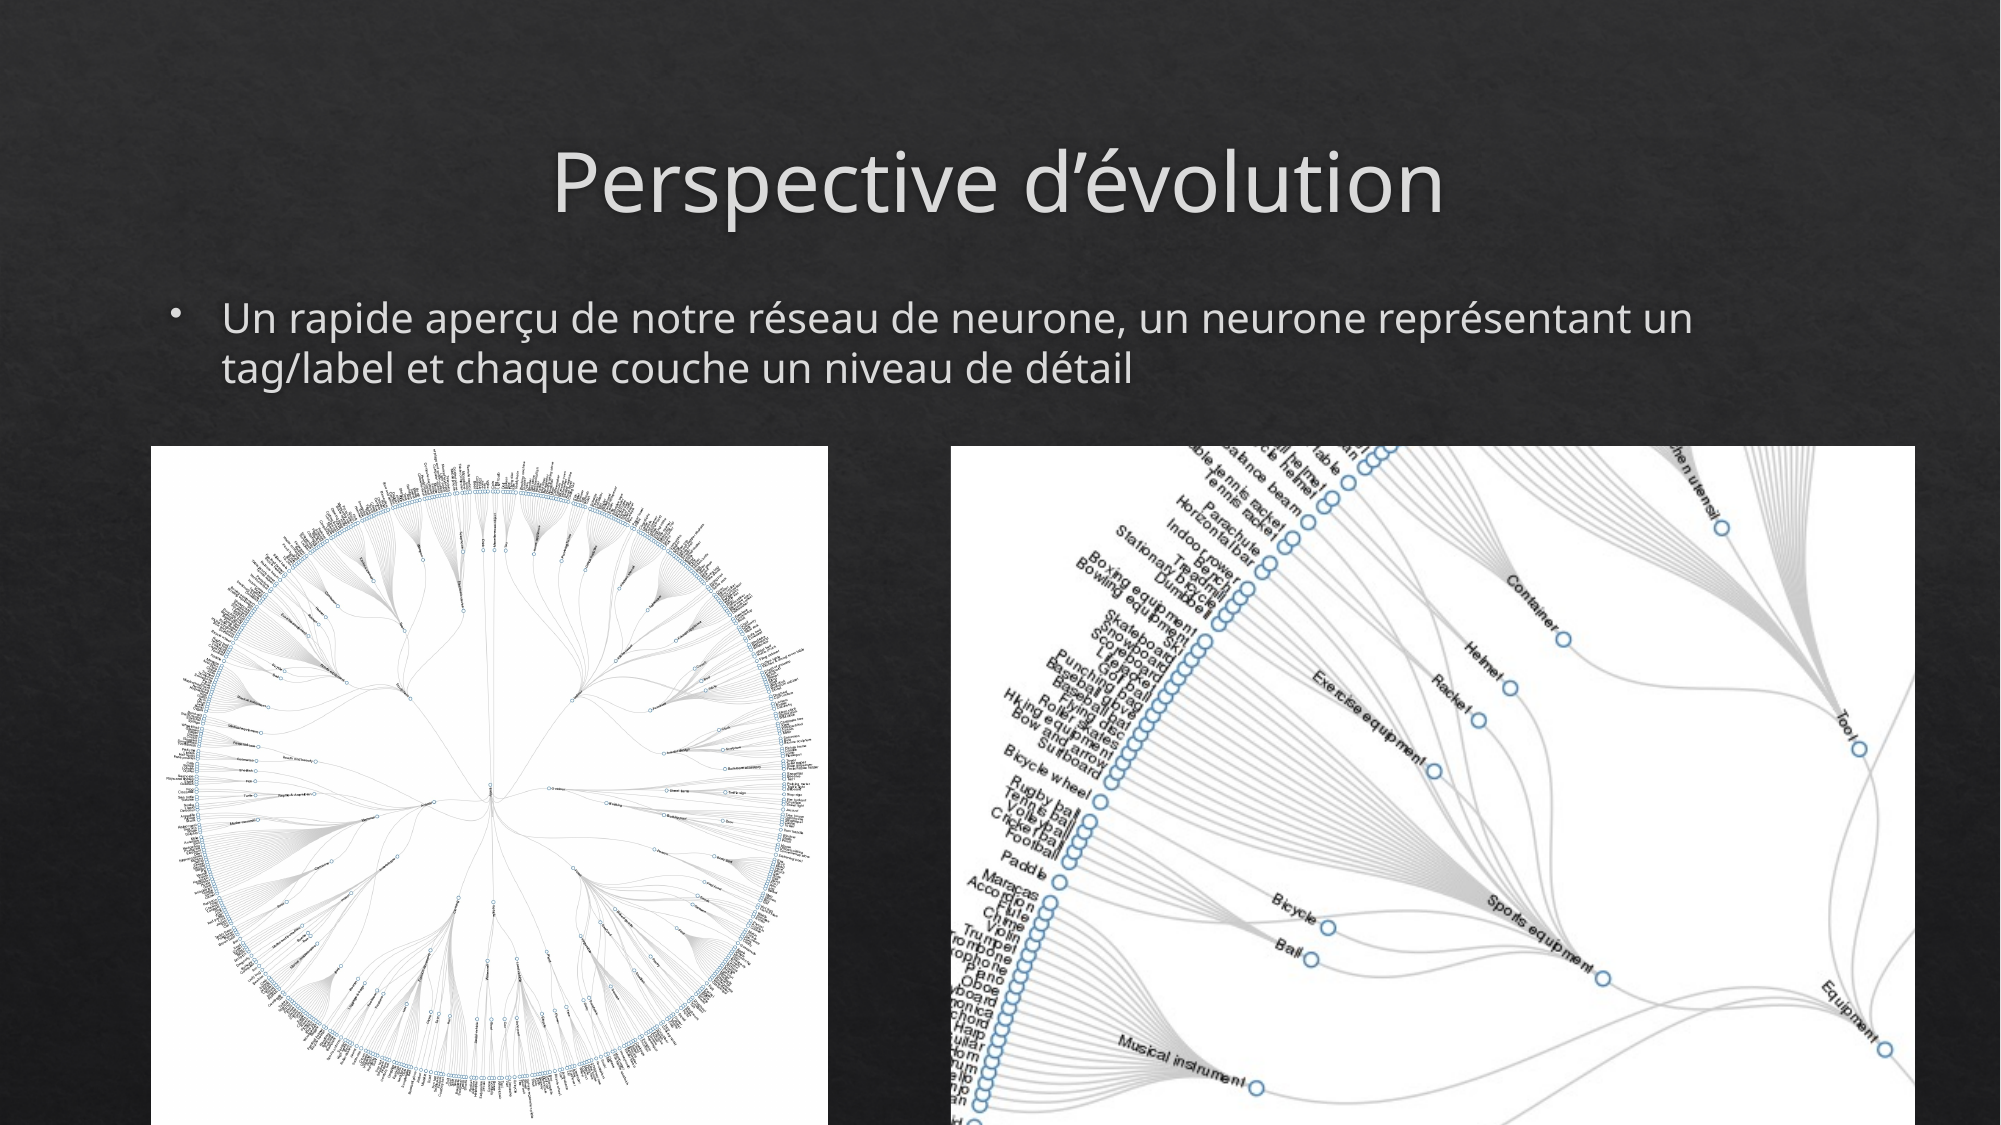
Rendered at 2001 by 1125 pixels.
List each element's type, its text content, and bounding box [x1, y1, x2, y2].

picture [151, 445, 828, 1125]
picture [950, 445, 1916, 1125]
title Perspective d’évolution [149, 99, 1849, 260]
list Un rapide aperçu de notre réseau de neurone, un neurone représentant un tag/label et chaque couche un niveau de détail [149, 284, 1849, 950]
